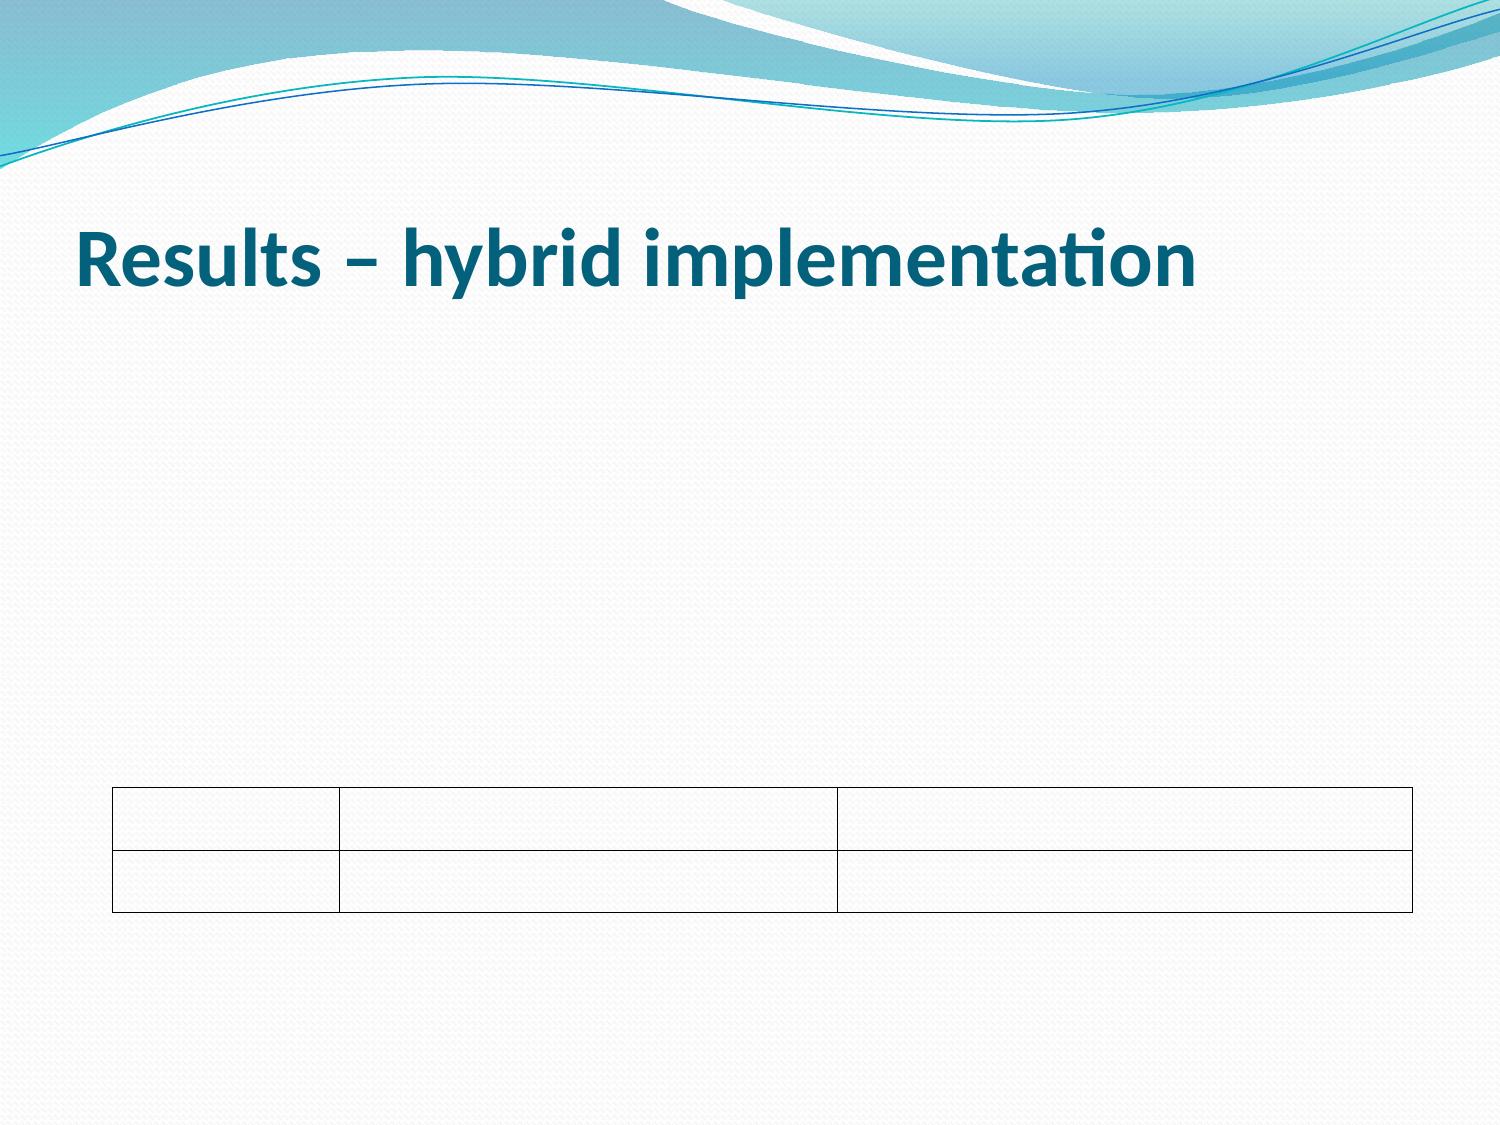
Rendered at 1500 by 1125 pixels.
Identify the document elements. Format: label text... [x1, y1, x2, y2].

list [50, 162, 1445, 950]
table_header [838, 788, 1412, 850]
table_cell [838, 851, 1412, 912]
table_cell [340, 851, 837, 912]
table_header [113, 788, 339, 850]
title Results – hybrid implementation [75, 115, 1425, 162]
table_header [340, 788, 837, 850]
table_cell [113, 851, 339, 912]
